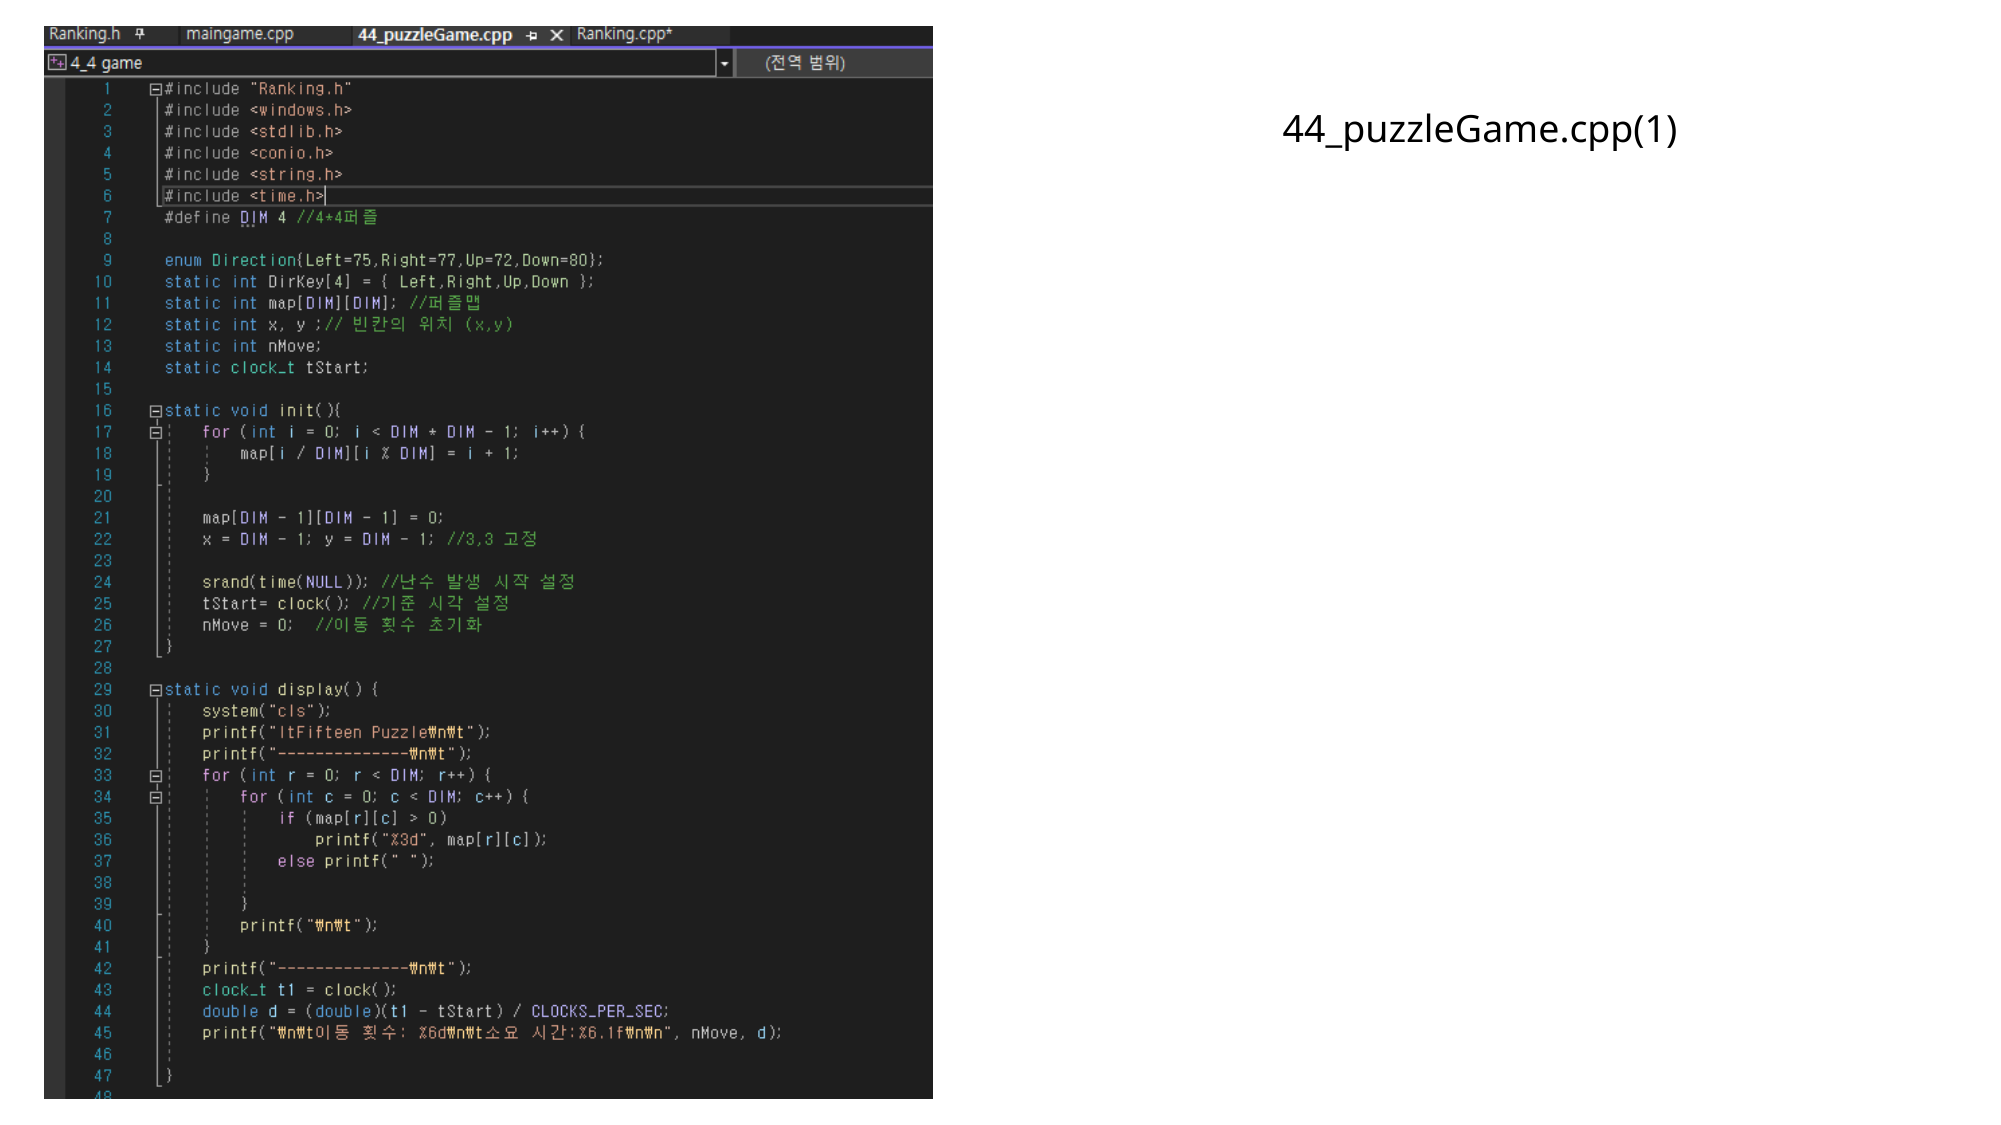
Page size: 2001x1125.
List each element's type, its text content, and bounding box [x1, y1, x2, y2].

picture [44, 26, 933, 1099]
text_box 44_puzzleGame.cpp(1) [1267, 97, 1782, 157]
